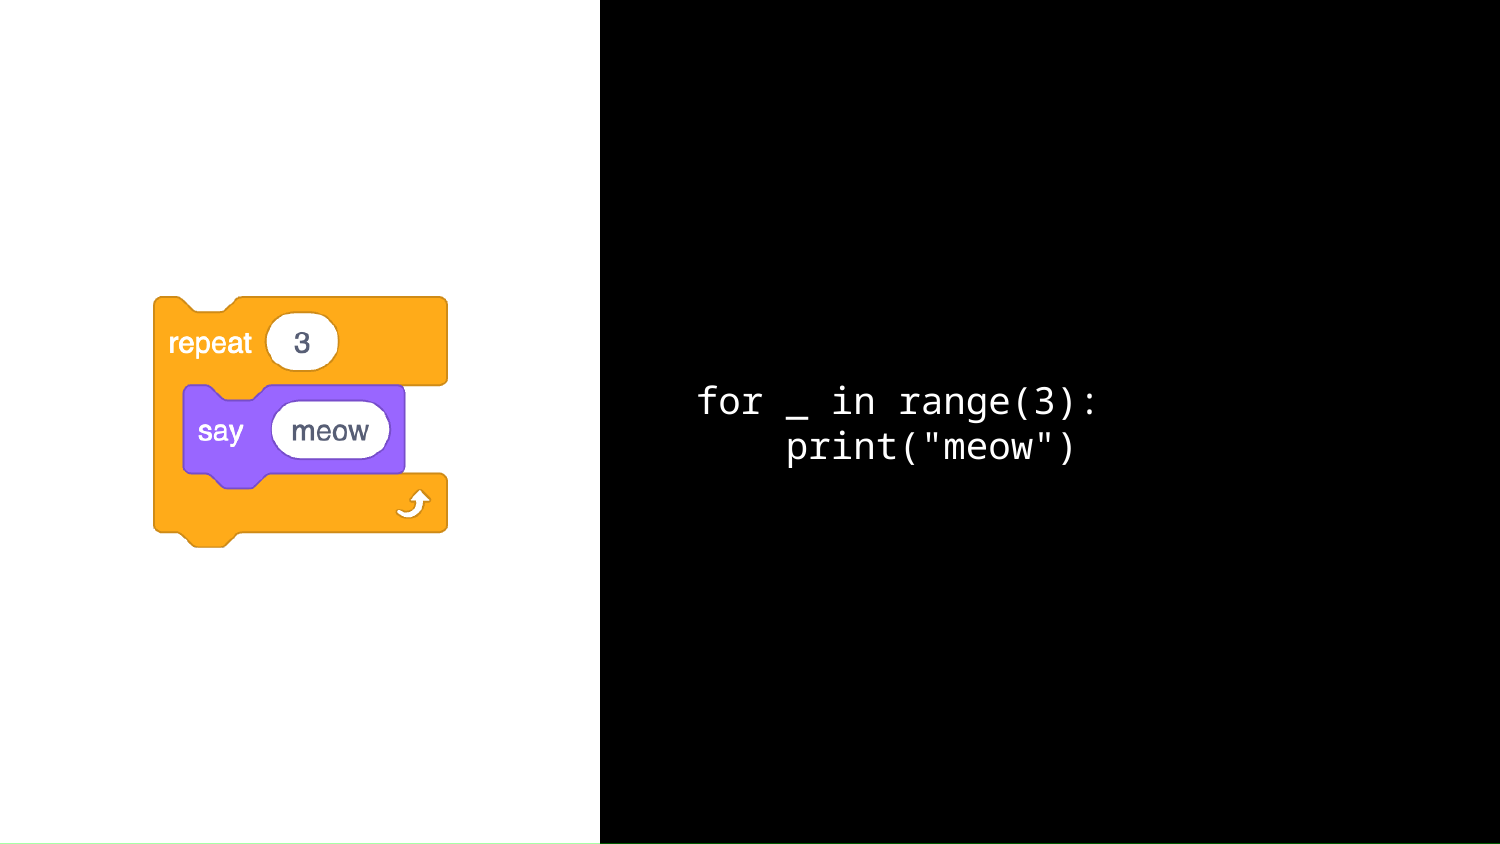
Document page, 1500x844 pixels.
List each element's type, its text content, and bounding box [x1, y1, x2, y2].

text_box [0, 0, 600, 844]
text_box for _ in range(3): print("meow") [680, 277, 1420, 567]
text_box [600, 0, 1500, 844]
picture [149, 295, 451, 549]
